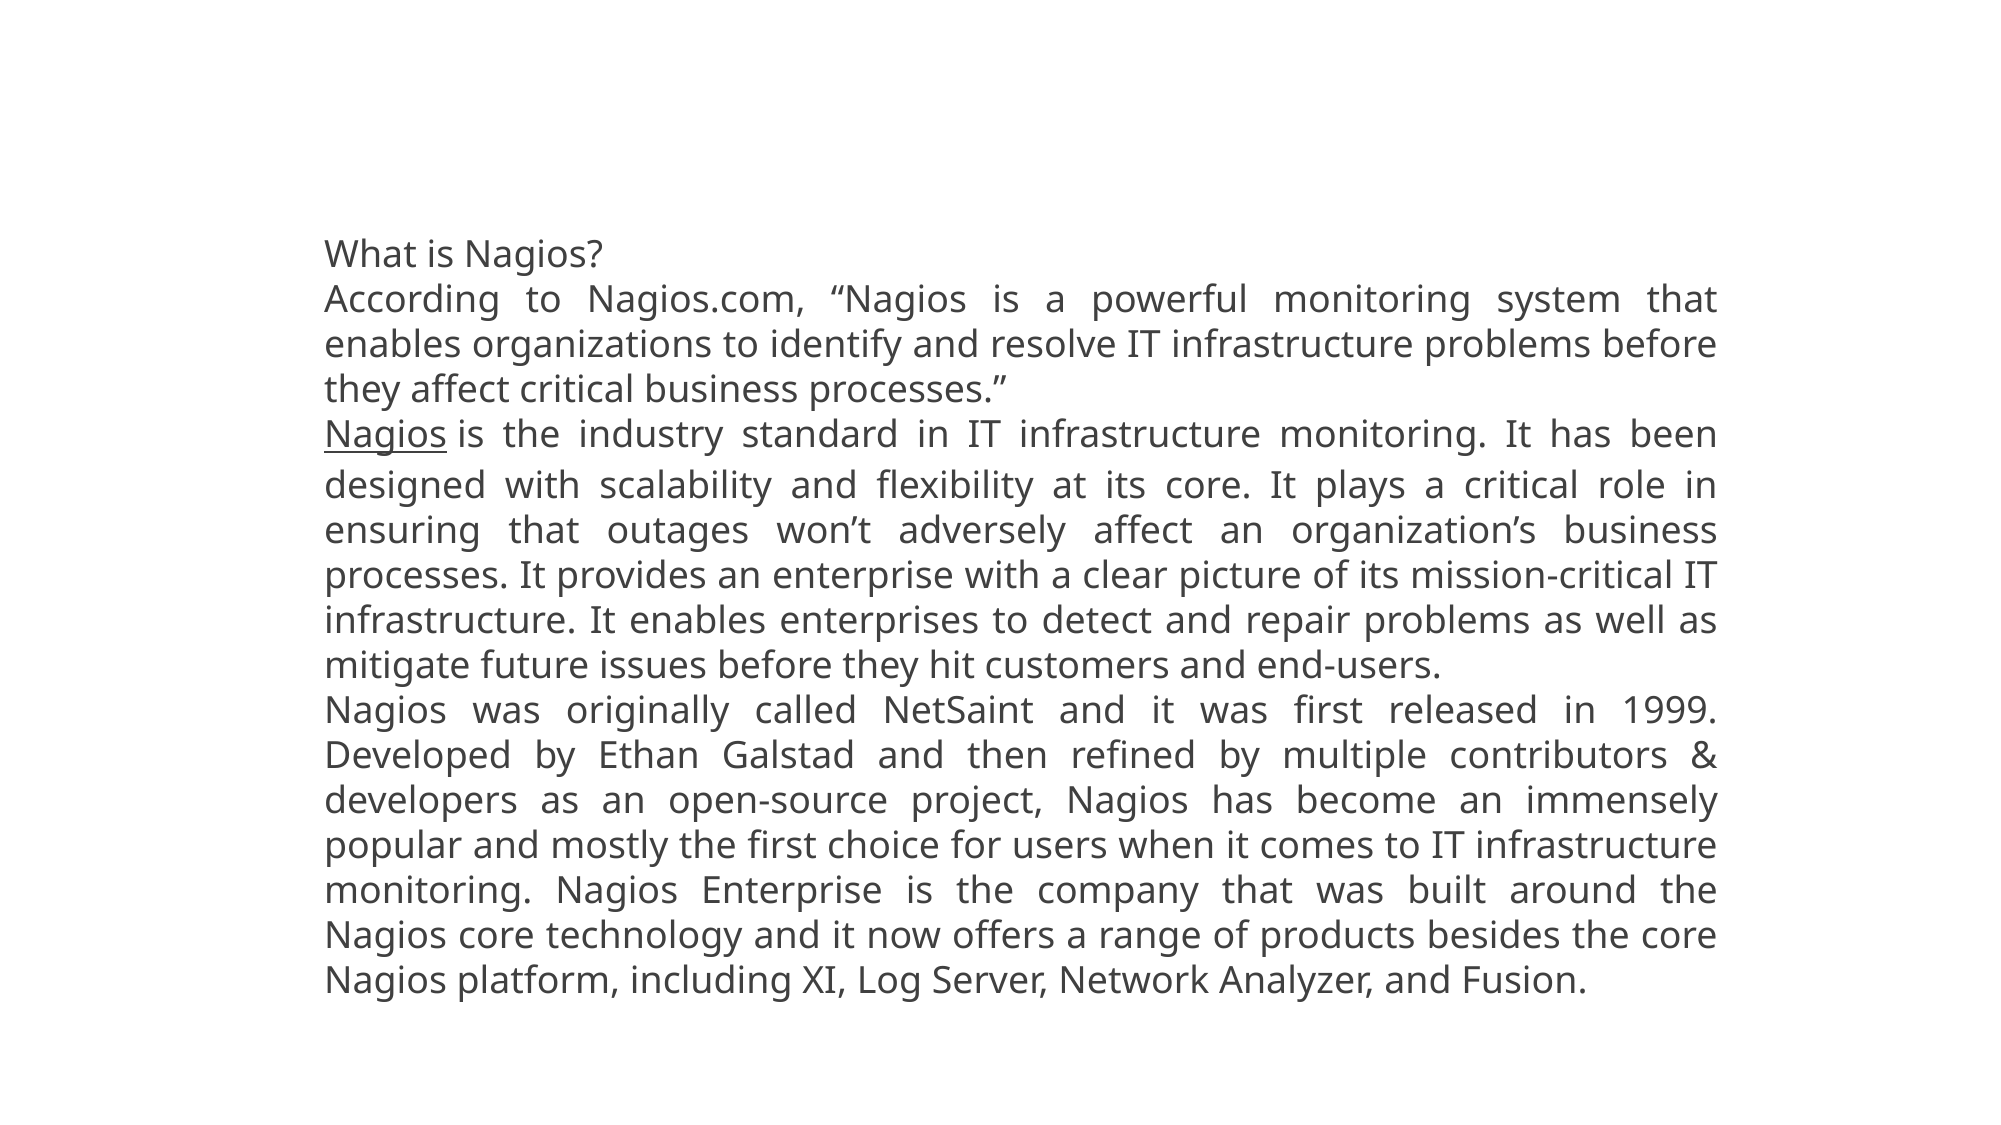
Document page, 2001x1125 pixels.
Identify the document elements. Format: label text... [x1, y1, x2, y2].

text_box What is Nagios? According to Nagios.com, “Nagios is a powerful monitoring system that enables organizations to identify and resolve IT infrastructure problems before they affect critical business processes.” Nagios is the industry standard in IT infrastructure monitoring. It has been designed with scalability and flexibility at its core. It plays a critical role in ensuring that outages won’t adversely affect an organization’s business processes. It provides an enterprise with a clear picture of its mission-critical IT infrastructure. It enables enterprises to detect and repair problems as well as mitigate future issues before they hit customers and end-users. Nagios was originally called NetSaint and it was first released in 1999. Developed by Ethan Galstad and then refined by multiple contributors & developers as an open-source project, Nagios has become an immensely popular and mostly the first choice for users when it comes to IT infrastructure monitoring. Nagios Enterprise is the company that was built around the Nagios core technology and it now offers a range of products besides the core Nagios platform, including XI, Log Server, Network Analyzer, and Fusion. [309, 222, 1734, 1054]
